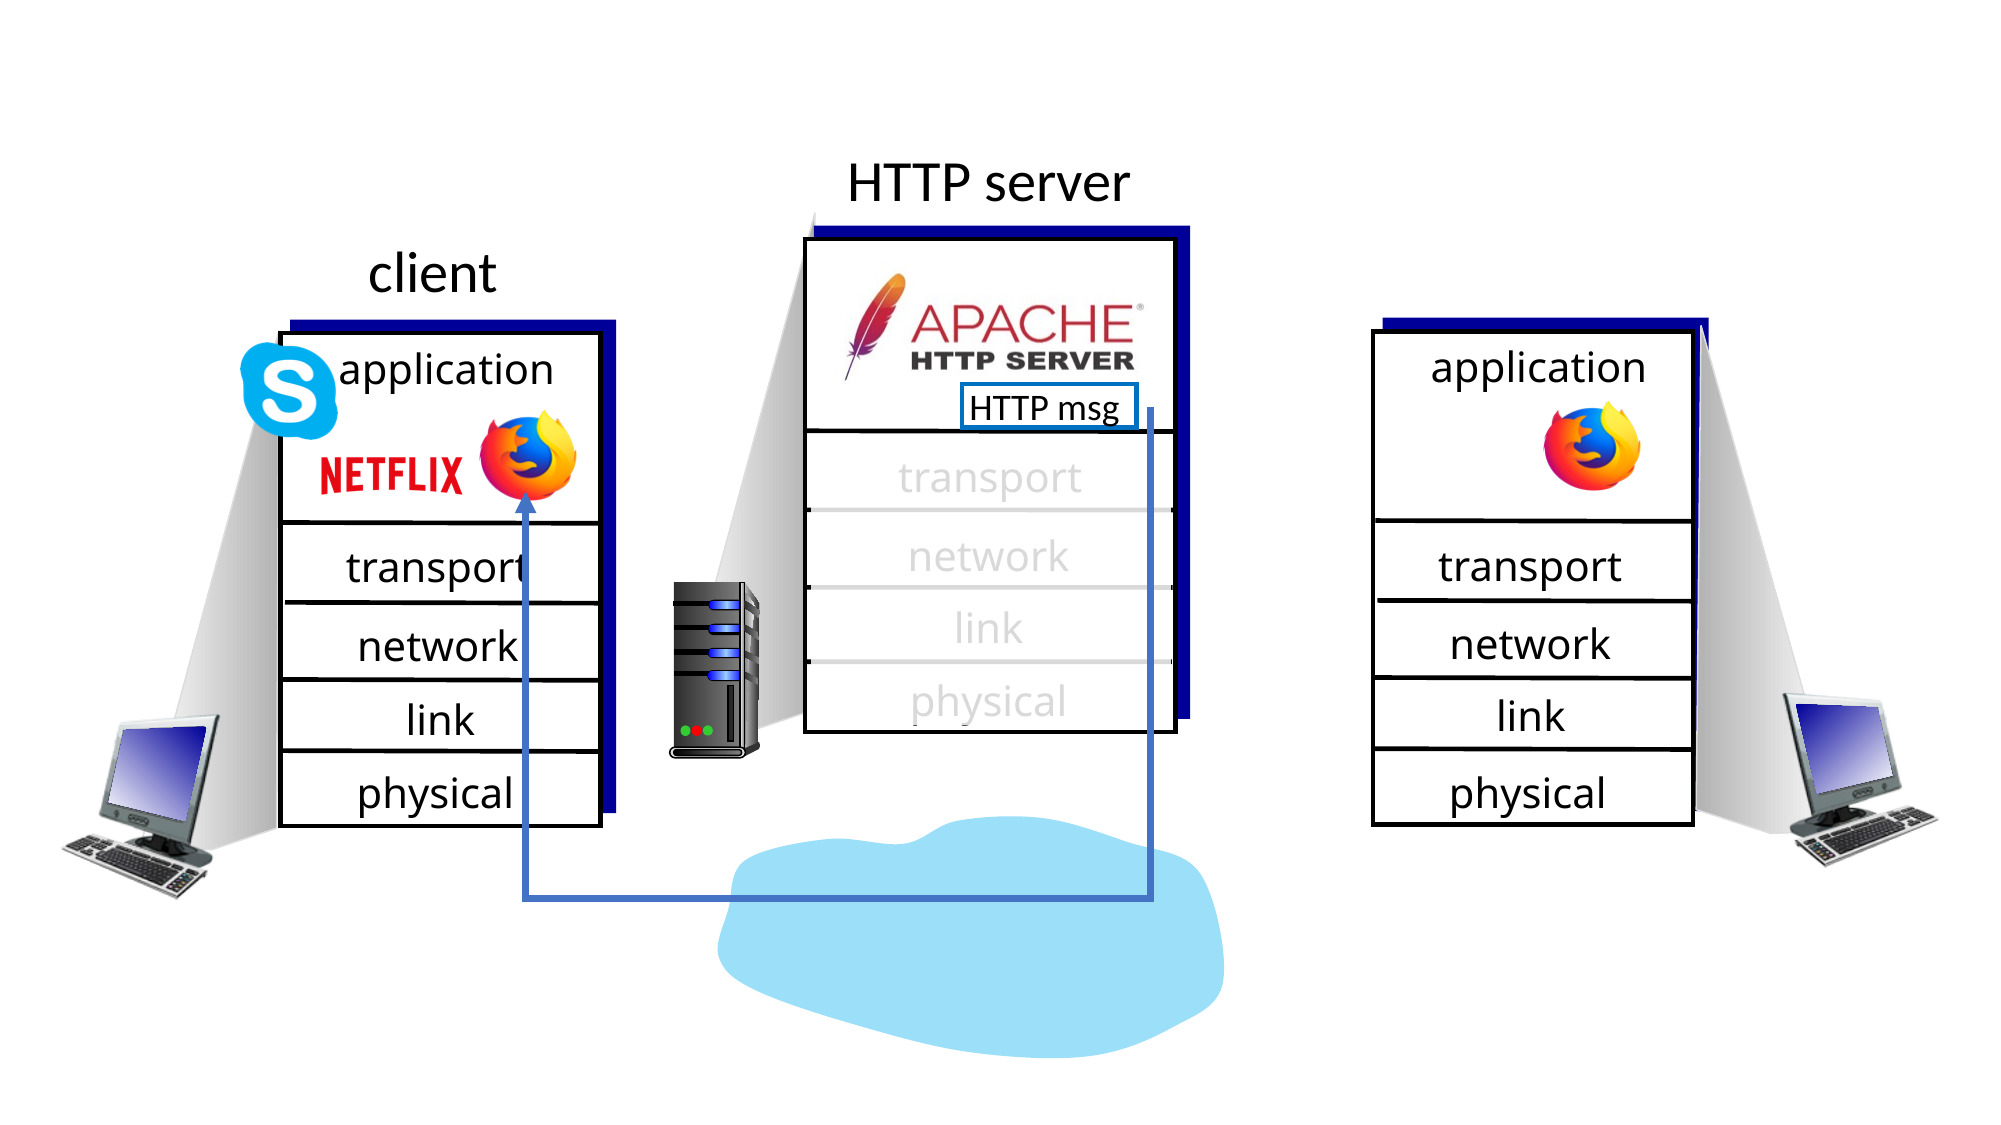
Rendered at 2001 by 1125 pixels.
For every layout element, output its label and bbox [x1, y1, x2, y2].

text_box [23, 135, 1977, 914]
text_box [717, 914, 1225, 1059]
